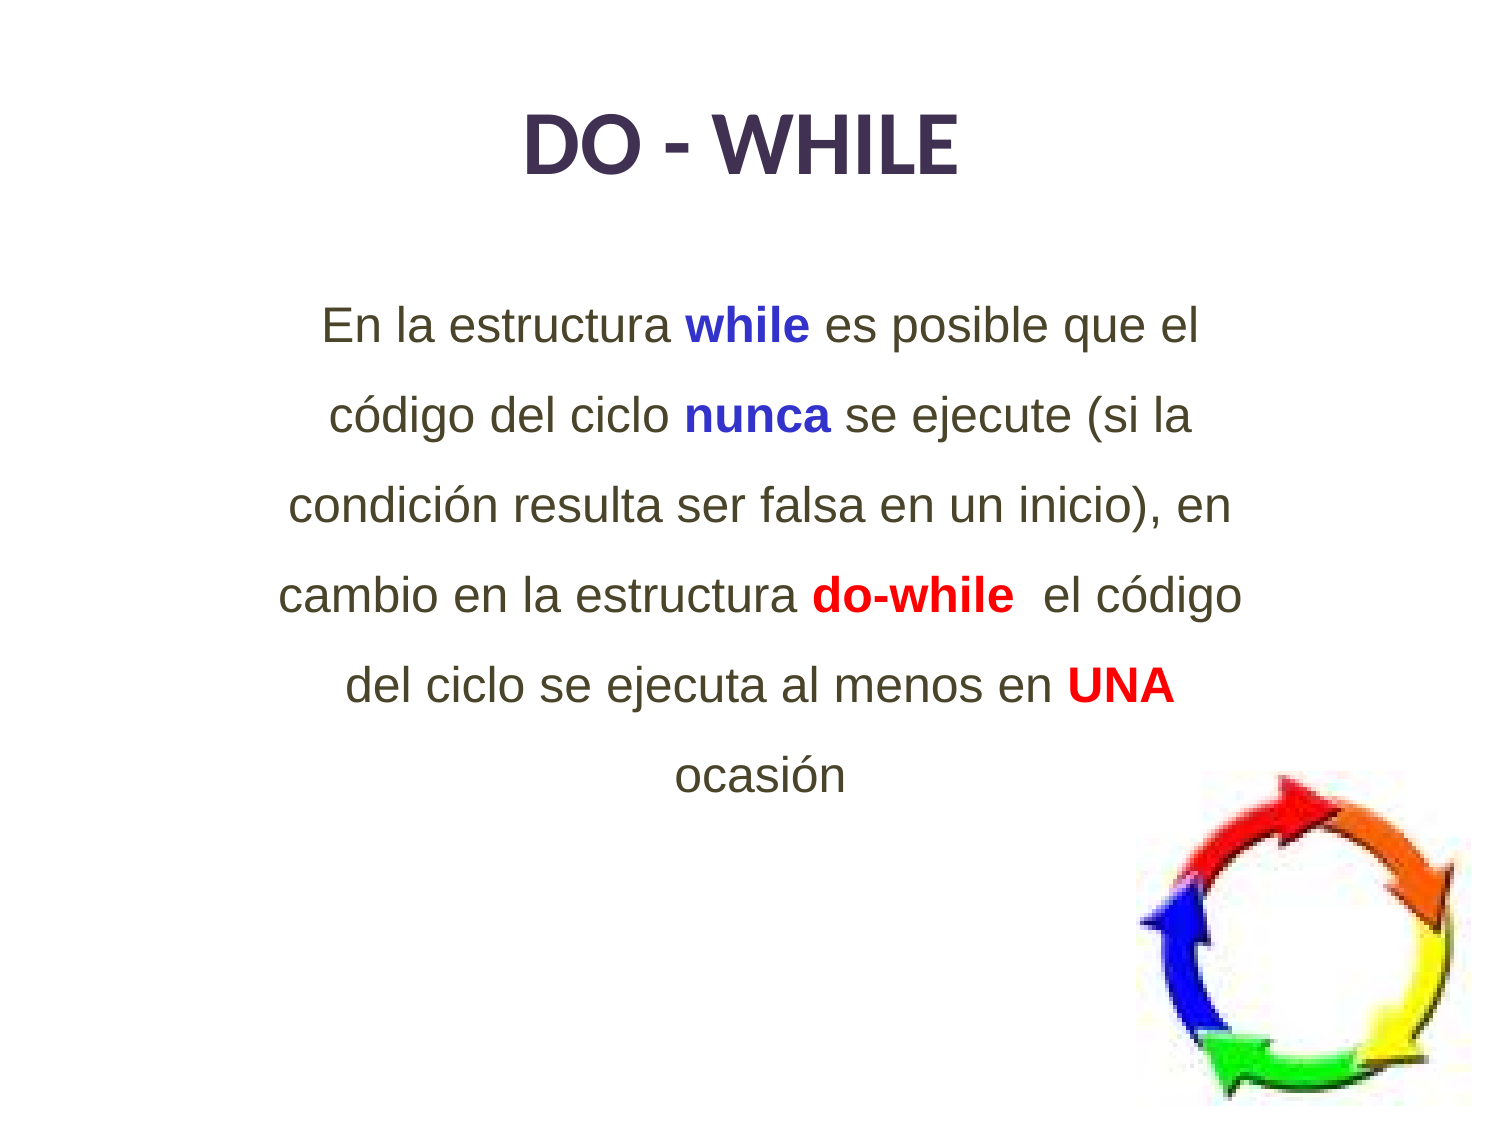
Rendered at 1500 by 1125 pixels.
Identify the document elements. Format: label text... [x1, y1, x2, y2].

title DO - WHILE [135, 44, 1349, 232]
picture [1136, 771, 1471, 1107]
list En la estructura while es posible que el código del ciclo nunca se ejecute (si la condición resulta ser falsa en un inicio), en cambio en la estructura do-while el código del ciclo se ejecuta al menos en UNA ocasión [206, 255, 1258, 835]
